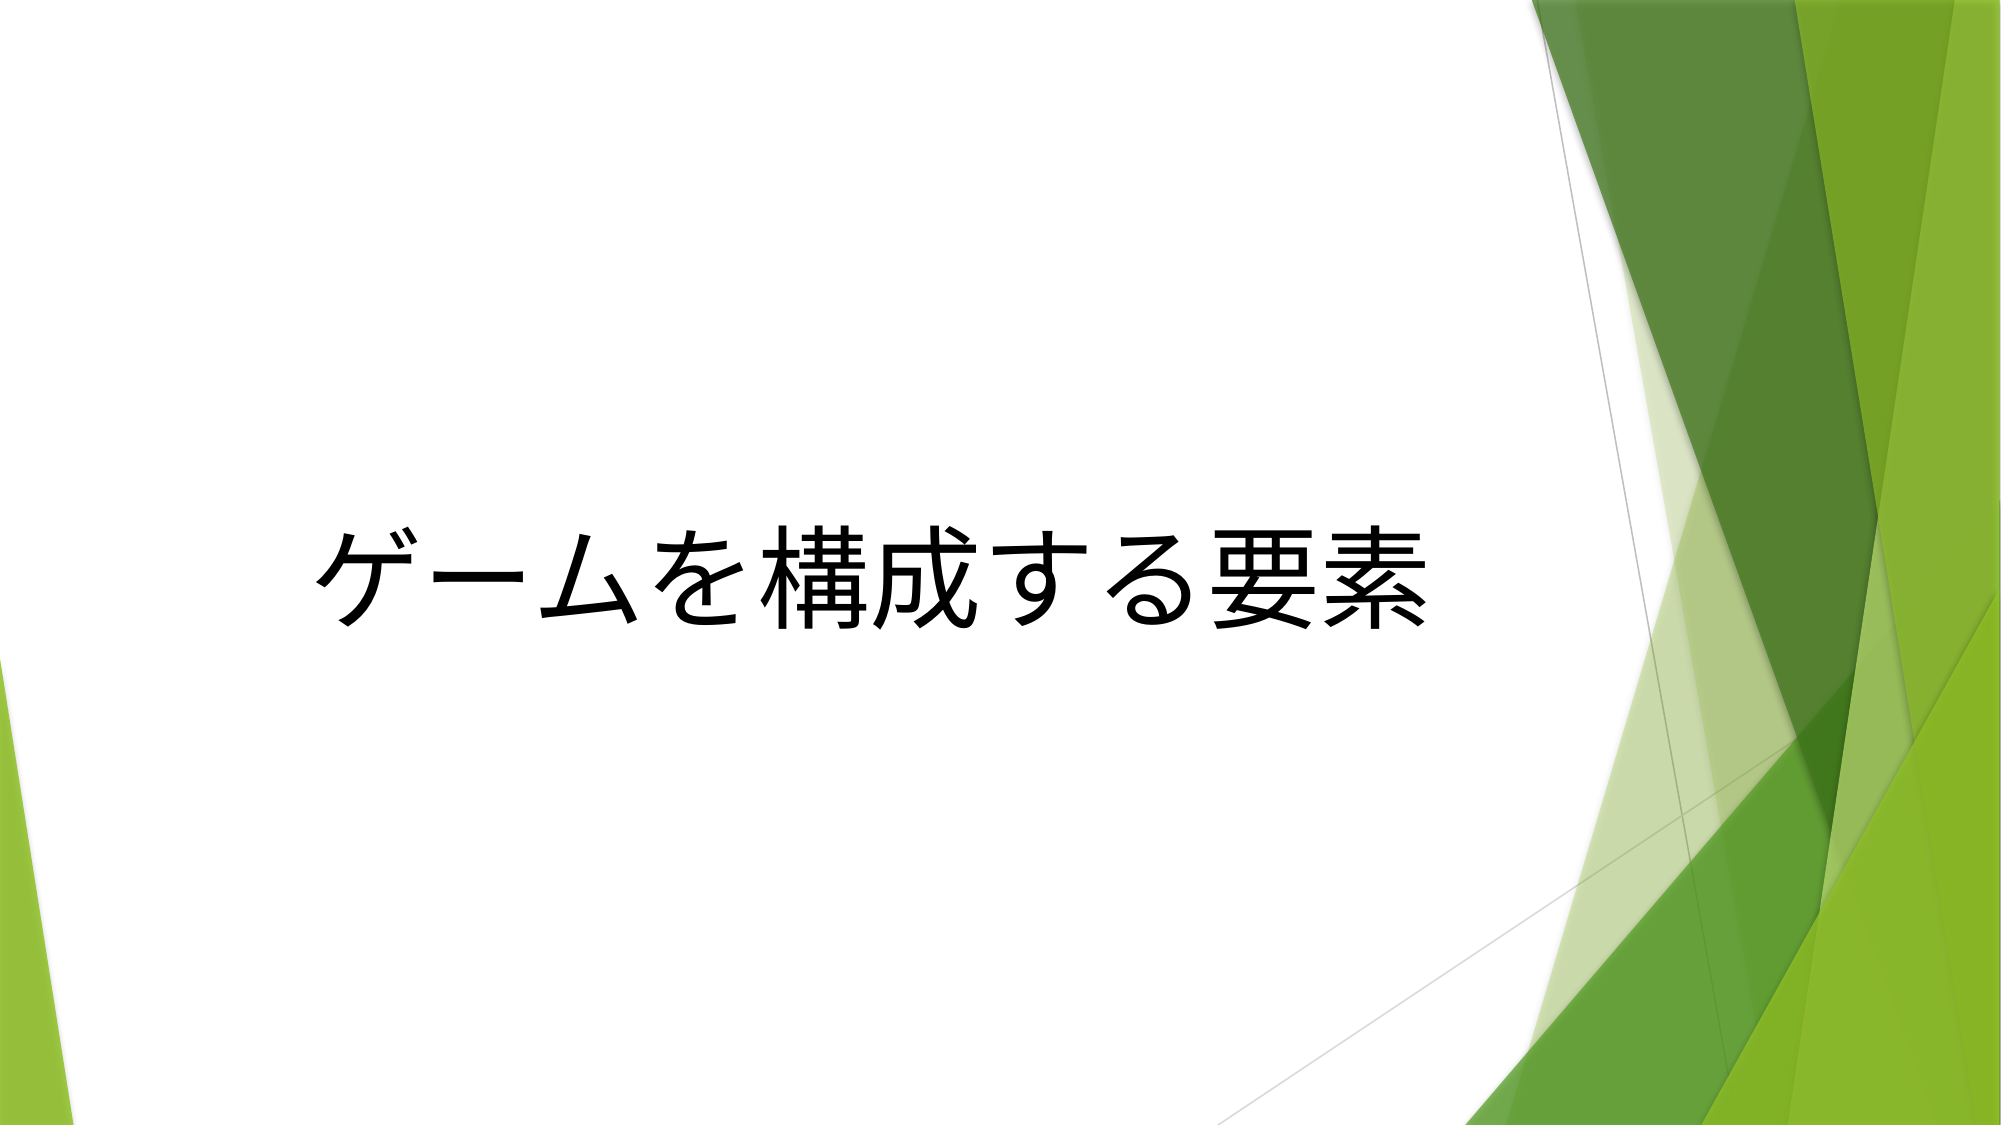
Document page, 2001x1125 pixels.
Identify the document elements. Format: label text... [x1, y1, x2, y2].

title ゲームを構成する要素 [295, 500, 1706, 622]
